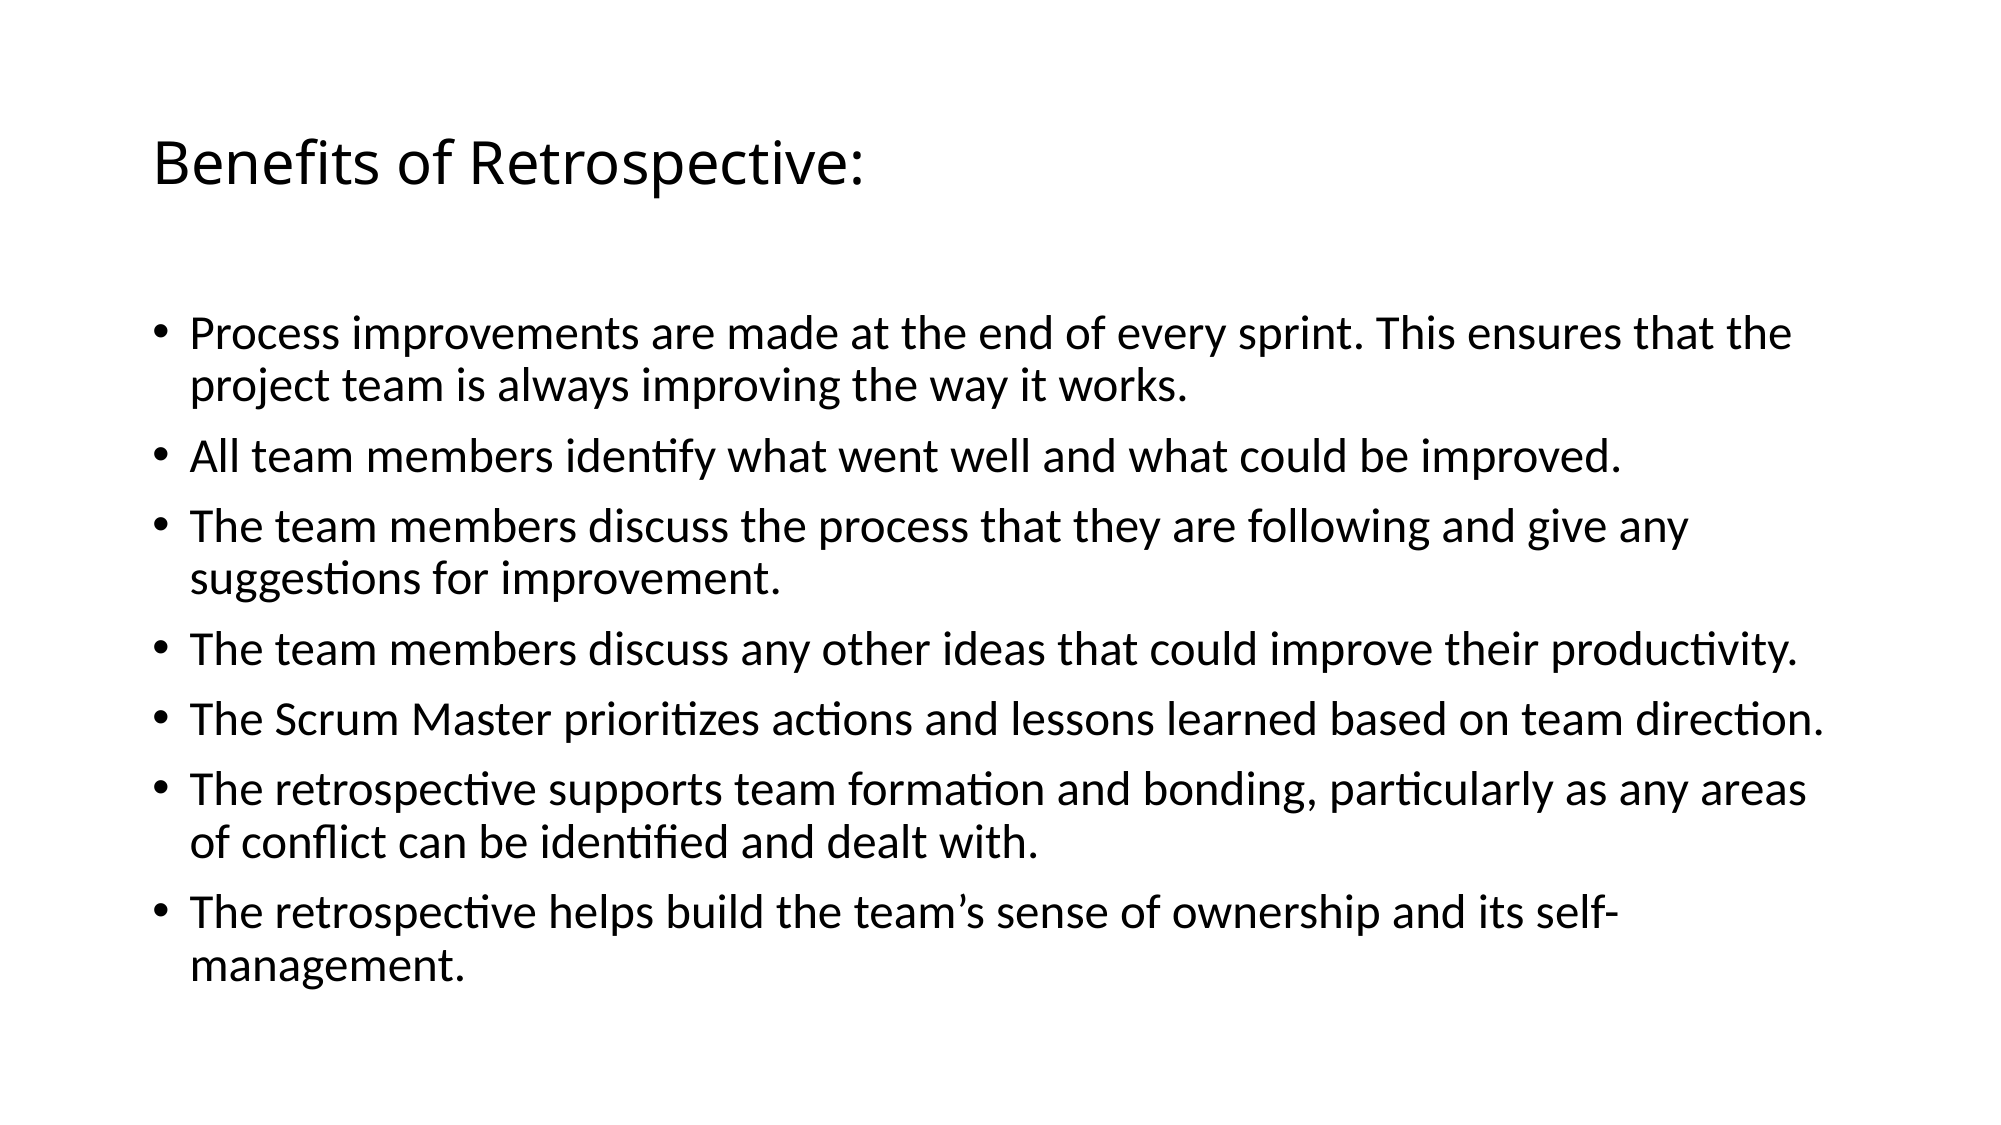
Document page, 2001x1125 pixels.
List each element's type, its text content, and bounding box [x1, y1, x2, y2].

title Benefits of Retrospective: [137, 59, 1863, 278]
list Process improvements are made at the end of every sprint. This ensures that the project team is always improving the way it works. All team members identify what went well and what could be improved. The team members discuss the process that they are following and give any suggestions for improvement. The team members discuss any other ideas that could improve their productivity. The Scrum Master prioritizes actions and lessons learned based on team direction. The retrospective supports team formation and bonding, particularly as any areas of conflict can be identified and dealt with. The retrospective helps build the team’s sense of ownership and its self-management. [137, 299, 1863, 1014]
